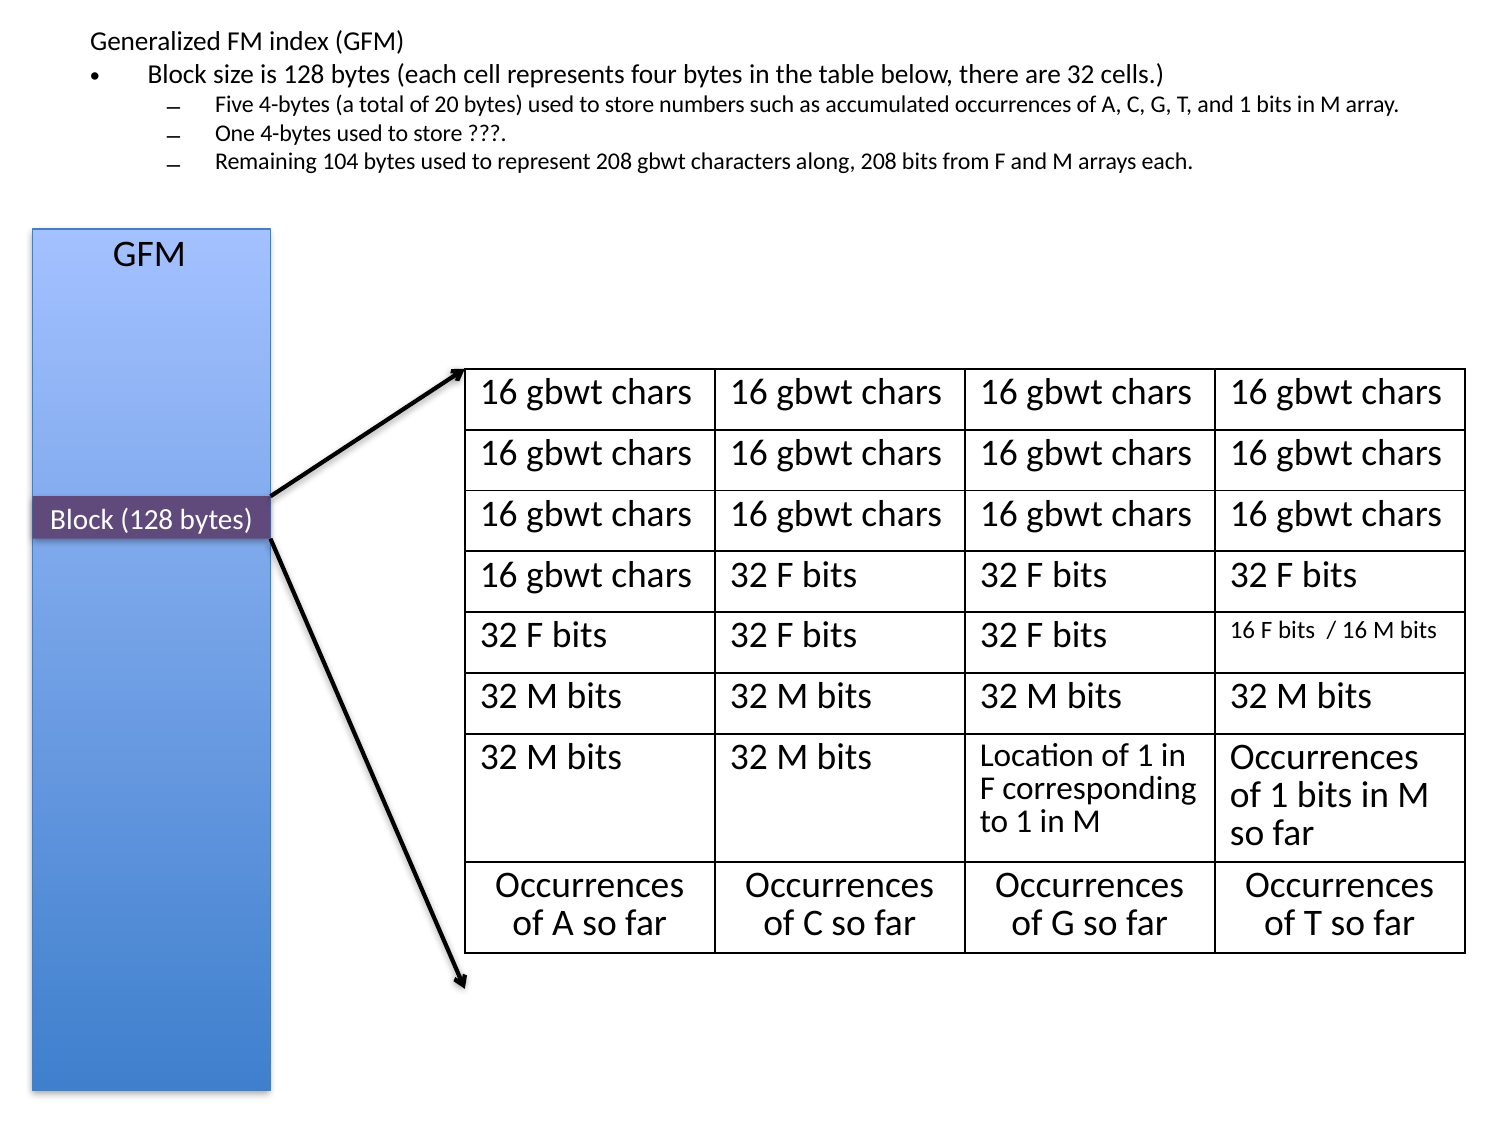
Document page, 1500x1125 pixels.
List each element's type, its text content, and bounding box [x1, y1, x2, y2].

table_cell 16 F bits / 16 M bits [1216, 613, 1464, 672]
text_box [32, 228, 271, 495]
table_cell 32 F bits [966, 613, 1214, 672]
table_cell 32 M bits [470, 735, 714, 861]
table_cell 32 M bits [716, 735, 964, 861]
table_cell 32 F bits [716, 613, 964, 672]
table_header 16 gbwt chars [468, 370, 714, 429]
table_cell 16 gbwt chars [1216, 431, 1464, 490]
text_box [32, 545, 271, 1091]
table_cell 16 gbwt chars [716, 431, 964, 490]
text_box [270, 368, 466, 497]
table_cell 32 F bits [716, 552, 964, 611]
table_cell Occurrences of C so far [716, 863, 964, 952]
table_cell 32 F bits [470, 613, 714, 672]
table_cell 16 gbwt chars [966, 431, 1214, 490]
table_cell 16 gbwt chars [716, 491, 964, 550]
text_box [270, 538, 466, 990]
list Generalized FM index (GFM) Block size is 128 bytes (each cell represents four bytes in the table below, there are 32 cells.) Five 4-bytes (a total of 20 bytes) used to store numbers such as accumulated occurrences of A, C, G, T, and 1 bits in M array. One 4-bytes used to store ???. Remaining 104 bytes used to represent 208 gbwt characters along, 208 bits from F and M arrays each. [75, 22, 1425, 211]
table_cell 16 gbwt chars [470, 431, 714, 490]
table_cell 32 F bits [966, 552, 1214, 611]
table_cell 32 F bits [1216, 552, 1464, 611]
table_cell 16 gbwt chars [470, 552, 714, 611]
table_cell Occurrences of A so far [470, 863, 714, 952]
table_cell 32 M bits [1216, 674, 1464, 733]
table_header 16 gbwt chars [966, 370, 1214, 429]
table_cell 32 M bits [966, 674, 1214, 733]
table_cell 16 gbwt chars [966, 491, 1214, 550]
table_header 16 gbwt chars [716, 370, 964, 429]
table_header 16 gbwt chars [1216, 370, 1464, 429]
table_cell Occurrences of T so far [1216, 863, 1464, 952]
text_box GFM [55, 221, 244, 281]
table_cell Occurrences of G so far [966, 863, 1214, 952]
table_cell Location of 1 in F corresponding to 1 in M [966, 735, 1214, 861]
table_cell Occurrences of 1 bits in M so far [1216, 735, 1464, 861]
table_cell 16 gbwt chars [1216, 491, 1464, 550]
table_cell 32 M bits [716, 674, 964, 733]
table_cell 16 gbwt chars [466, 491, 714, 550]
text_box Block (128 bytes) [32, 495, 271, 539]
table_cell 32 M bits [470, 674, 714, 733]
